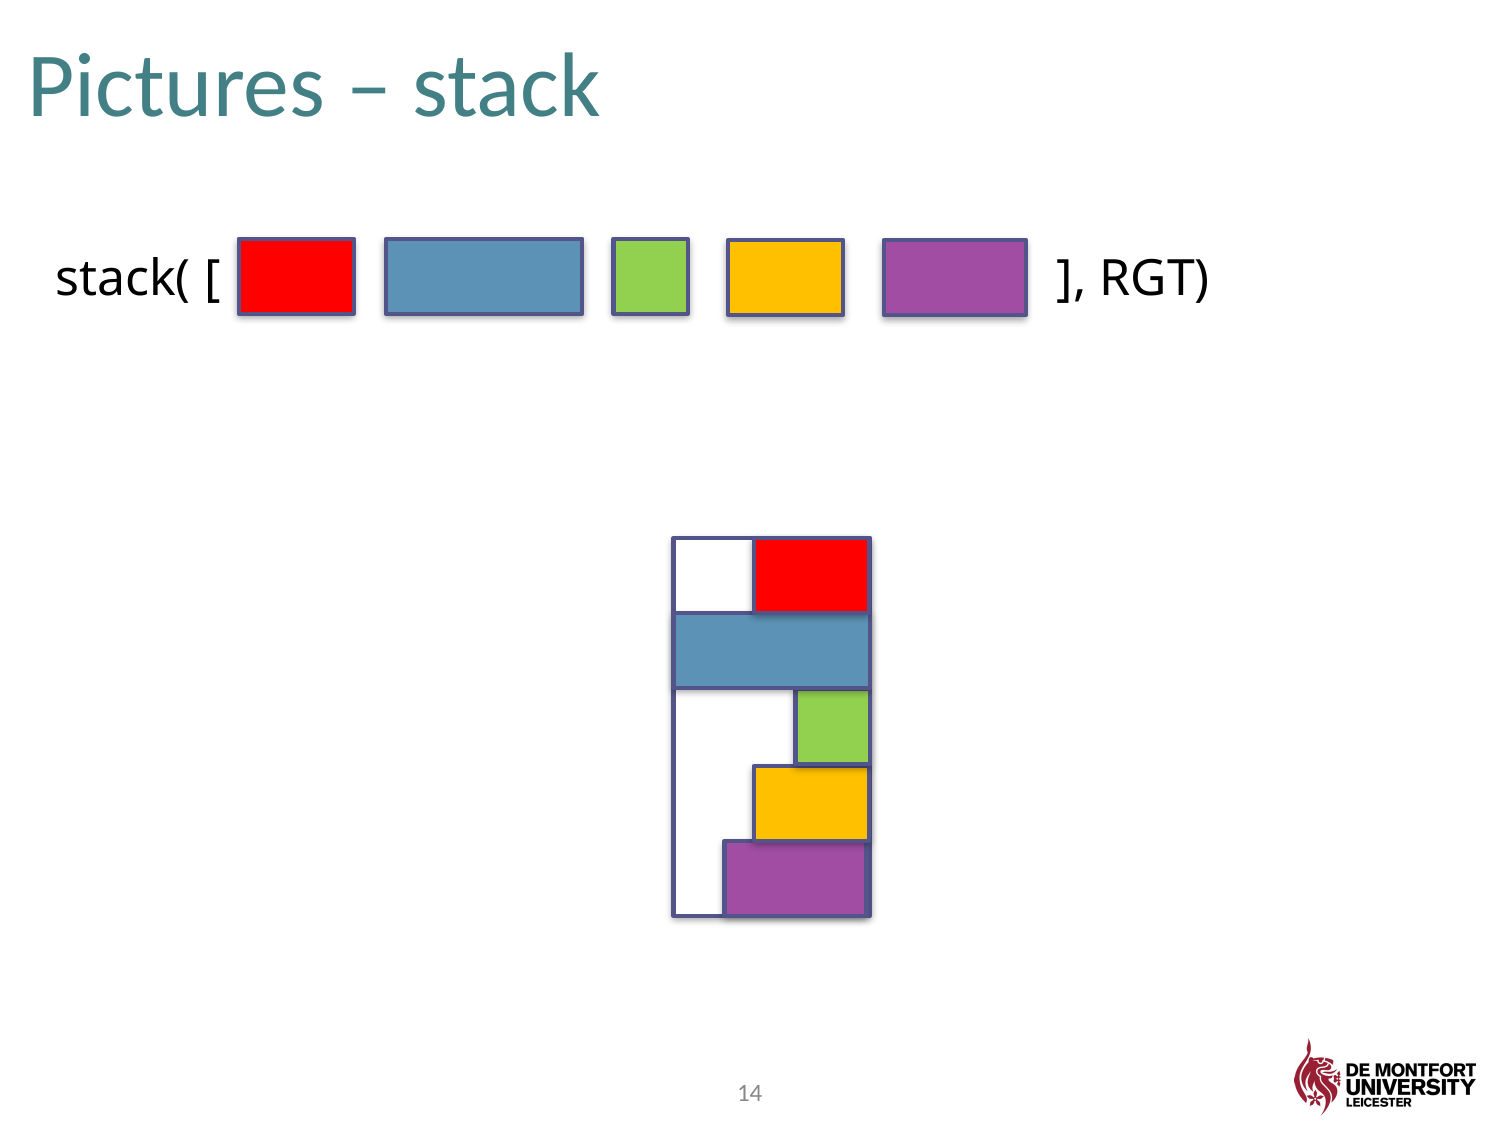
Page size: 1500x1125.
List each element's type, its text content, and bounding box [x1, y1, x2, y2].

text_box [795, 694, 870, 765]
text_box [238, 238, 354, 314]
slide_number 14 [727, 1068, 773, 1114]
picture [1426, 1038, 1476, 1116]
text_box stack( [ [47, 238, 256, 313]
title Pictures – stack [19, 14, 1481, 146]
text_box [673, 612, 870, 688]
text_box [754, 537, 870, 613]
text_box [884, 239, 1027, 315]
list [74, 167, 1426, 1125]
text_box [728, 239, 844, 315]
text_box [386, 238, 583, 314]
text_box ], RGT) [1049, 238, 1257, 313]
text_box [724, 840, 867, 916]
text_box [613, 238, 688, 314]
text_box [753, 765, 869, 841]
